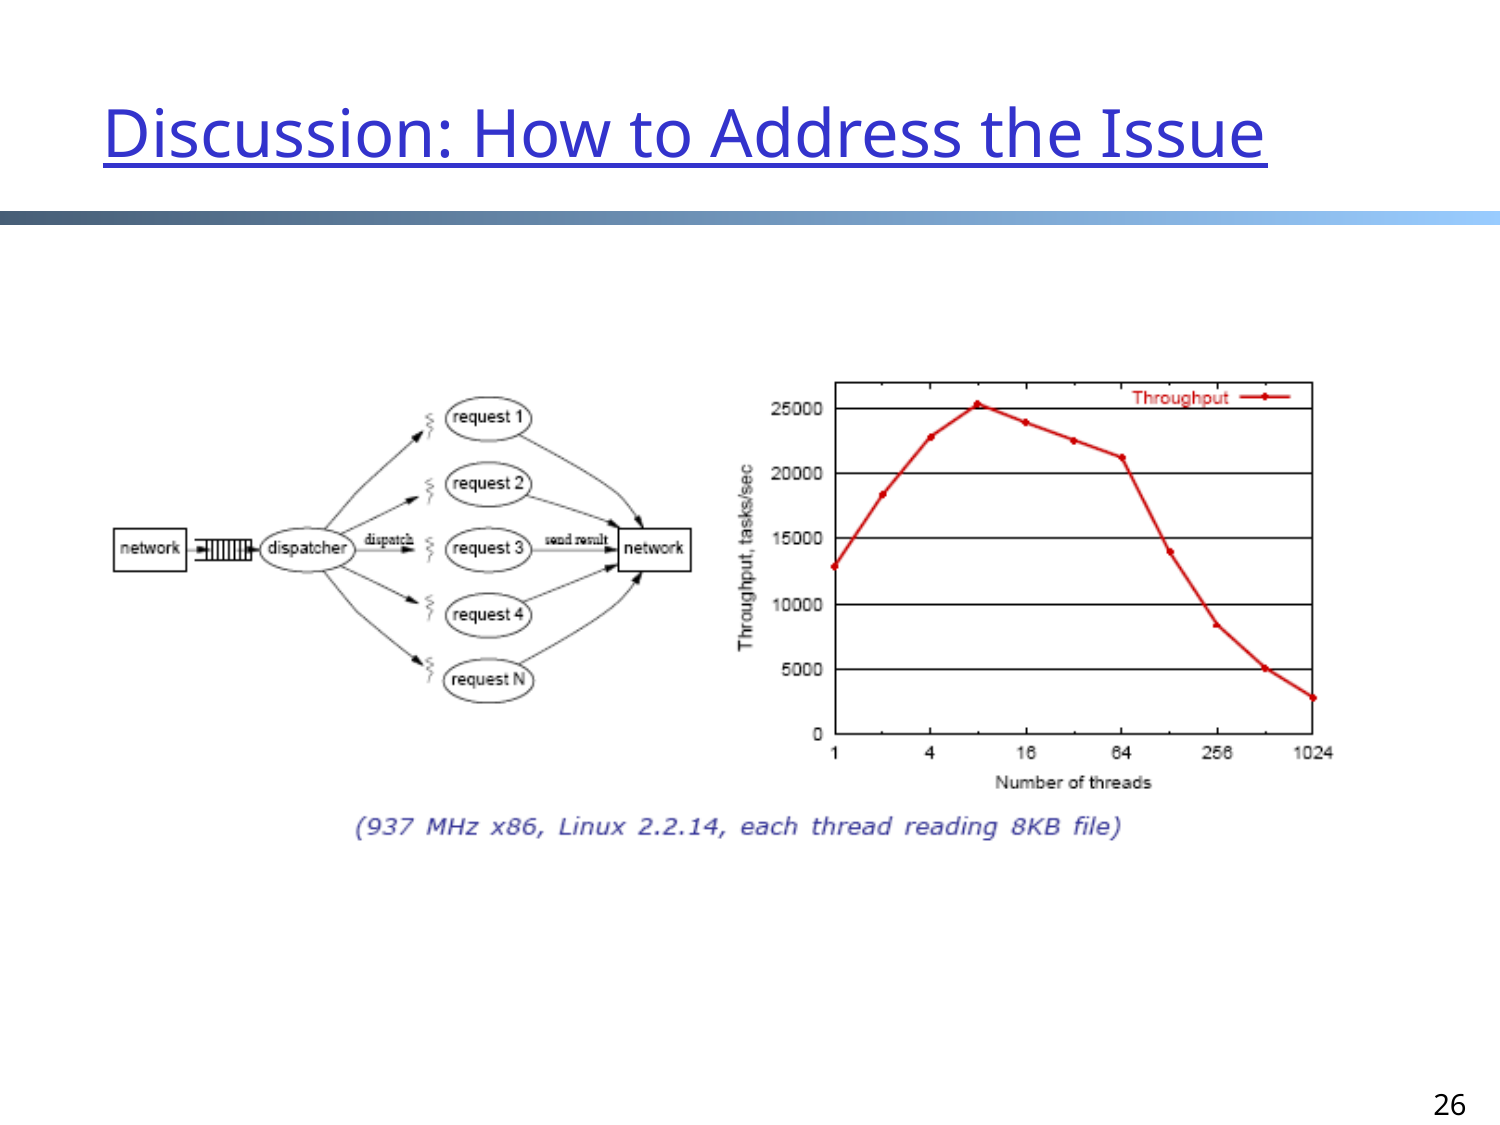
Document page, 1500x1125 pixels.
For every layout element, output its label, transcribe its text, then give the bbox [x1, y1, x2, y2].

picture [106, 347, 1346, 849]
slide_number 26 [1406, 1078, 1482, 1125]
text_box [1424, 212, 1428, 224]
title Discussion: How to Address the Issue [87, 37, 1424, 225]
